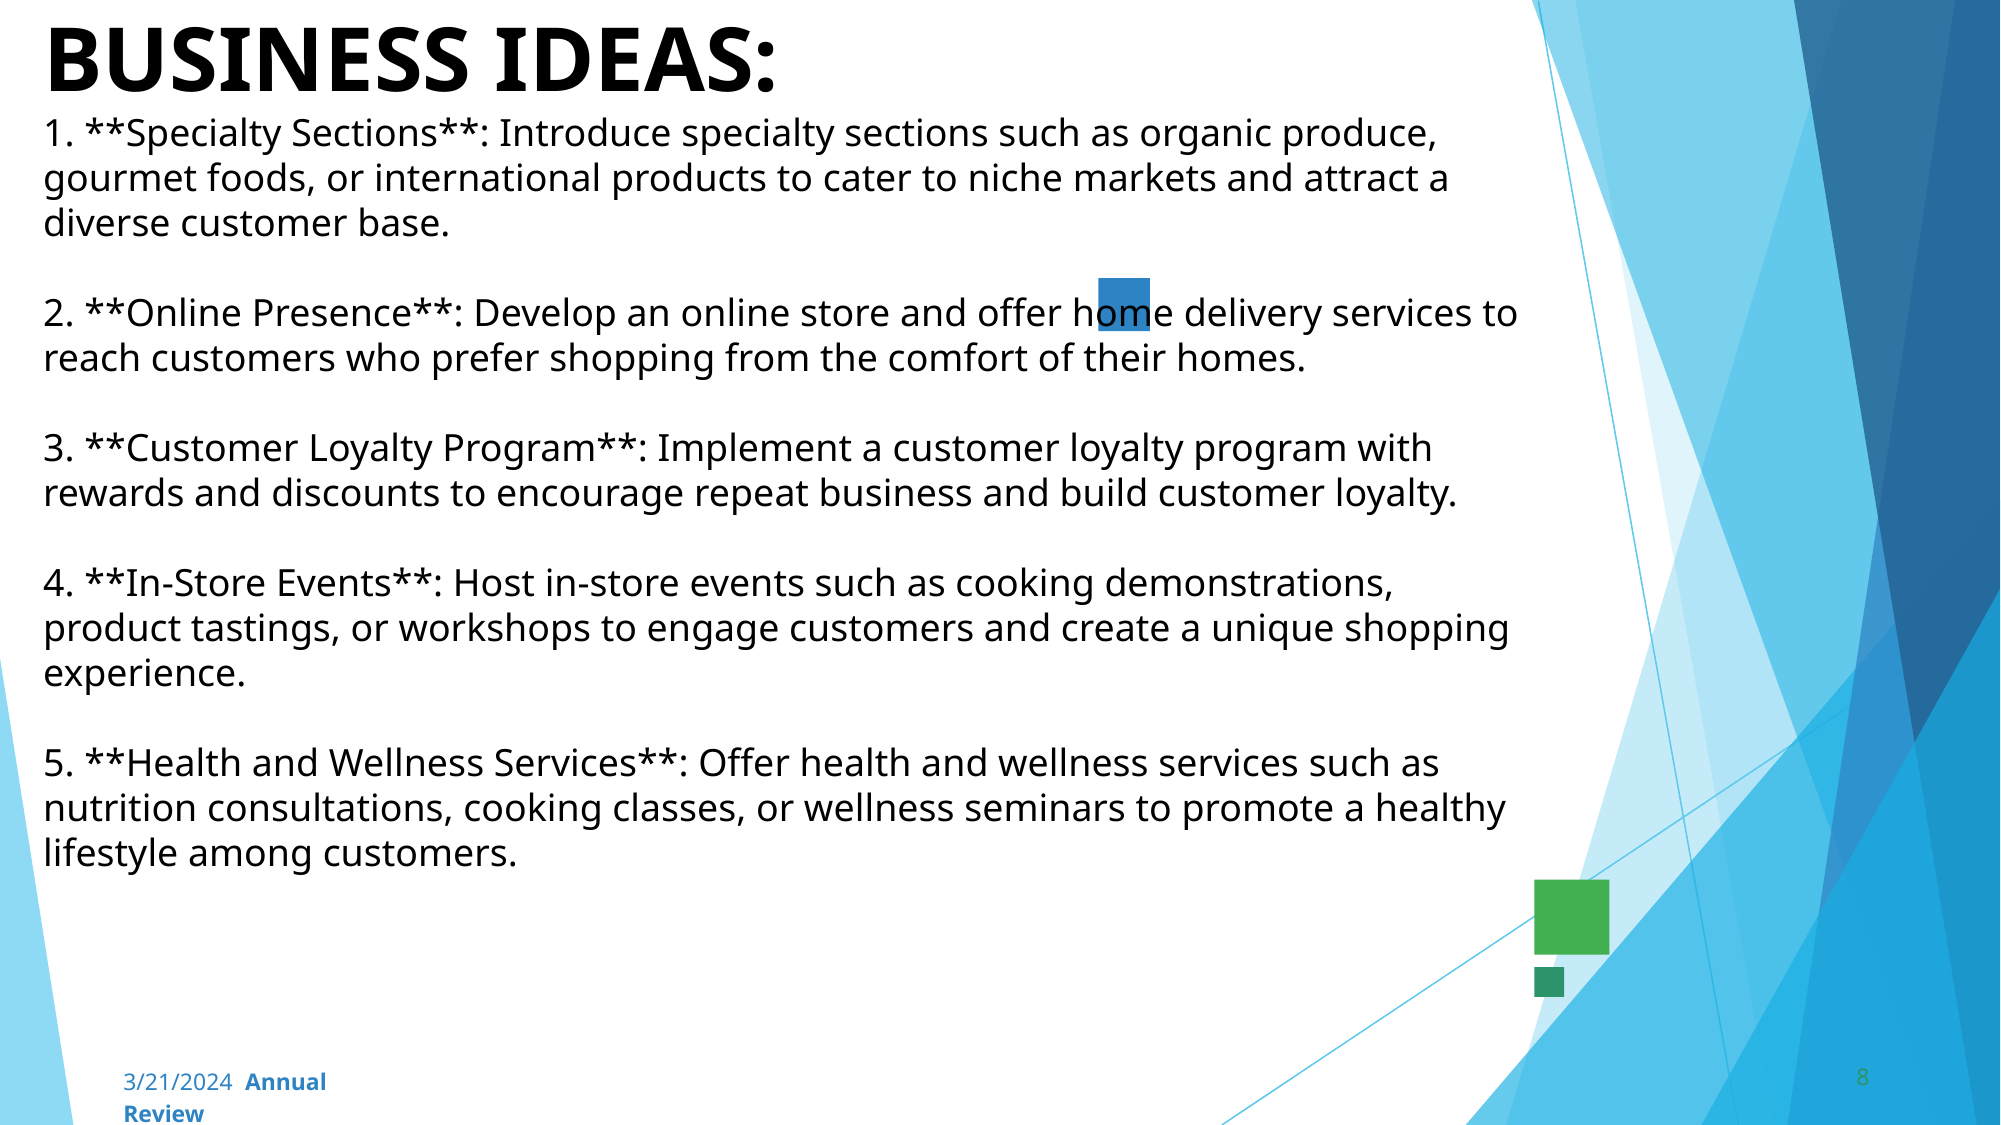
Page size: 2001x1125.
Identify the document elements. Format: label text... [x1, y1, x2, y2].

title BUSINESS IDEAS: 1. **Specialty Sections**: Introduce specialty sections such as organic produce, gourmet foods, or international products to cater to niche markets and attract a diverse customer base. 2. **Online Presence**: Develop an online store and offer home delivery services to reach customers who prefer shopping from the comfort of their homes. 3. **Customer Loyalty Program**: Implement a customer loyalty program with rewards and discounts to encourage repeat business and build customer loyalty. 4. **In-Store Events**: Host in-store events such as cooking demonstrations, product tastings, or workshops to engage customers and create a unique shopping experience. 5. **Health and Wellness Services**: Offer health and wellness services such as nutrition consultations, cooking classes, or wellness seminars to promote a healthy lifestyle among customers. [43, 0, 1535, 1009]
text_box 3/21/2024 Annual Review [123, 1063, 415, 1125]
text_box [1535, 879, 1610, 955]
text_box 8 [1849, 1061, 1888, 1095]
text_box [1535, 967, 1565, 997]
